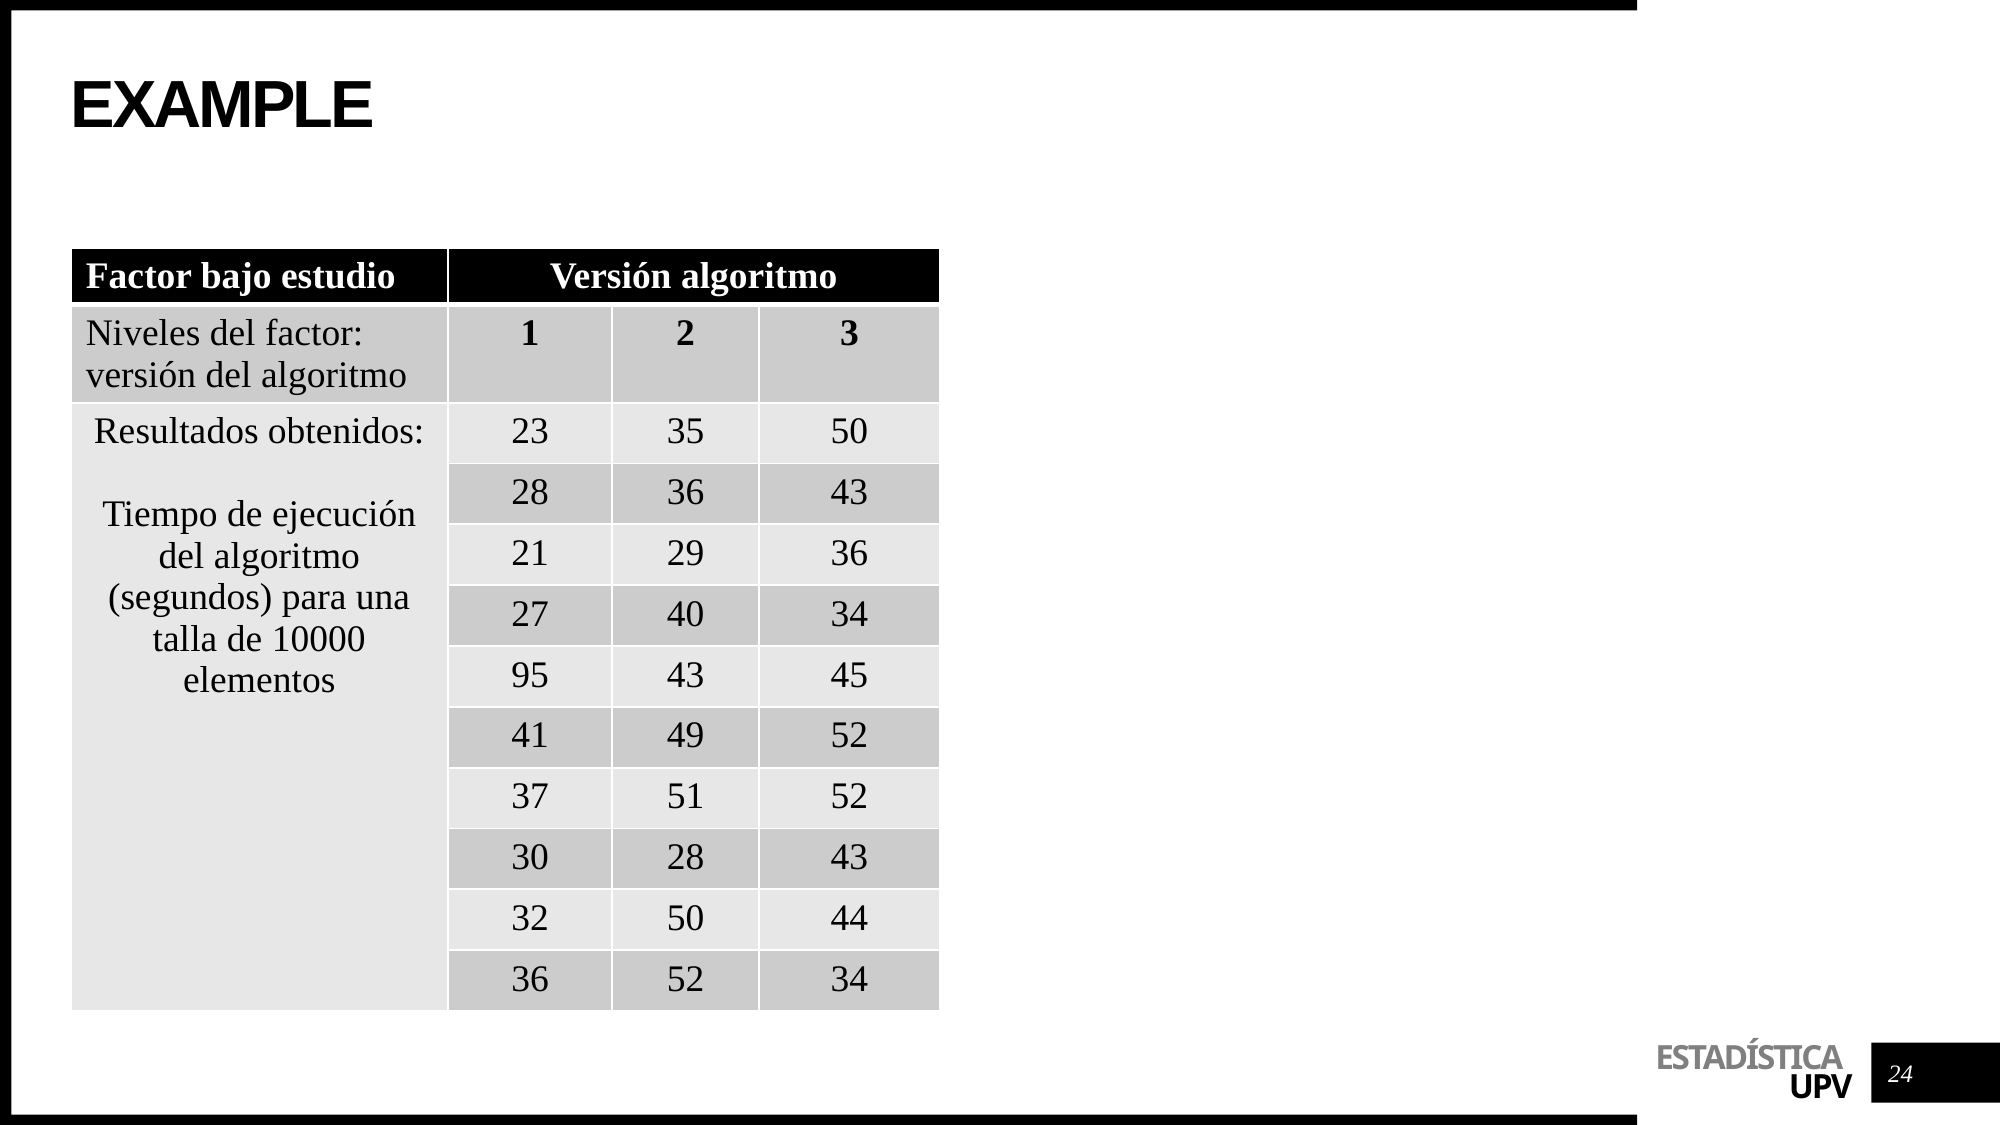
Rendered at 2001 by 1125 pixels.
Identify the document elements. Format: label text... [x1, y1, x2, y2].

table_cell 30 [449, 829, 611, 888]
table_cell 52 [613, 951, 758, 1010]
table_cell 44 [760, 890, 939, 949]
table_cell 43 [760, 829, 939, 888]
table_cell Resultados obtenidos: Tiempo de ejecución del algoritmo (segundos) para una talla de 10000 elementos [72, 404, 447, 1010]
table_cell 50 [613, 890, 758, 949]
table_cell 41 [449, 708, 611, 767]
table_cell 43 [760, 464, 939, 523]
table_cell 23 [449, 404, 611, 463]
table_cell 34 [760, 951, 939, 1010]
table_cell 36 [613, 464, 758, 523]
table_cell 49 [613, 708, 758, 767]
table_cell 45 [760, 647, 939, 706]
table_cell 32 [449, 890, 611, 949]
table_cell 52 [760, 769, 939, 828]
table_cell 27 [449, 586, 611, 645]
table_cell 29 [613, 525, 758, 584]
table_cell 21 [449, 525, 611, 584]
table_cell 51 [613, 769, 758, 828]
table_cell 50 [760, 404, 939, 463]
table_cell 36 [449, 951, 611, 1010]
table_cell 28 [613, 829, 758, 888]
title example [70, 70, 1580, 142]
table_cell 36 [760, 525, 939, 584]
table_cell 2 [613, 307, 758, 402]
slide_number 24 [1877, 1050, 1924, 1096]
table_cell 1 [449, 307, 611, 402]
table_cell 34 [760, 586, 939, 645]
table_cell 52 [760, 708, 939, 767]
table_cell 43 [613, 647, 758, 706]
table_cell 3 [760, 307, 939, 402]
table_header Versión algoritmo [449, 249, 939, 302]
table_cell 28 [449, 464, 611, 523]
table_header Factor bajo estudio [72, 249, 447, 302]
table_cell Niveles del factor: versión del algoritmo [72, 307, 447, 402]
table_cell 40 [613, 586, 758, 645]
table_cell 35 [613, 404, 758, 463]
table_cell 95 [449, 647, 611, 706]
table_cell 37 [449, 769, 611, 828]
